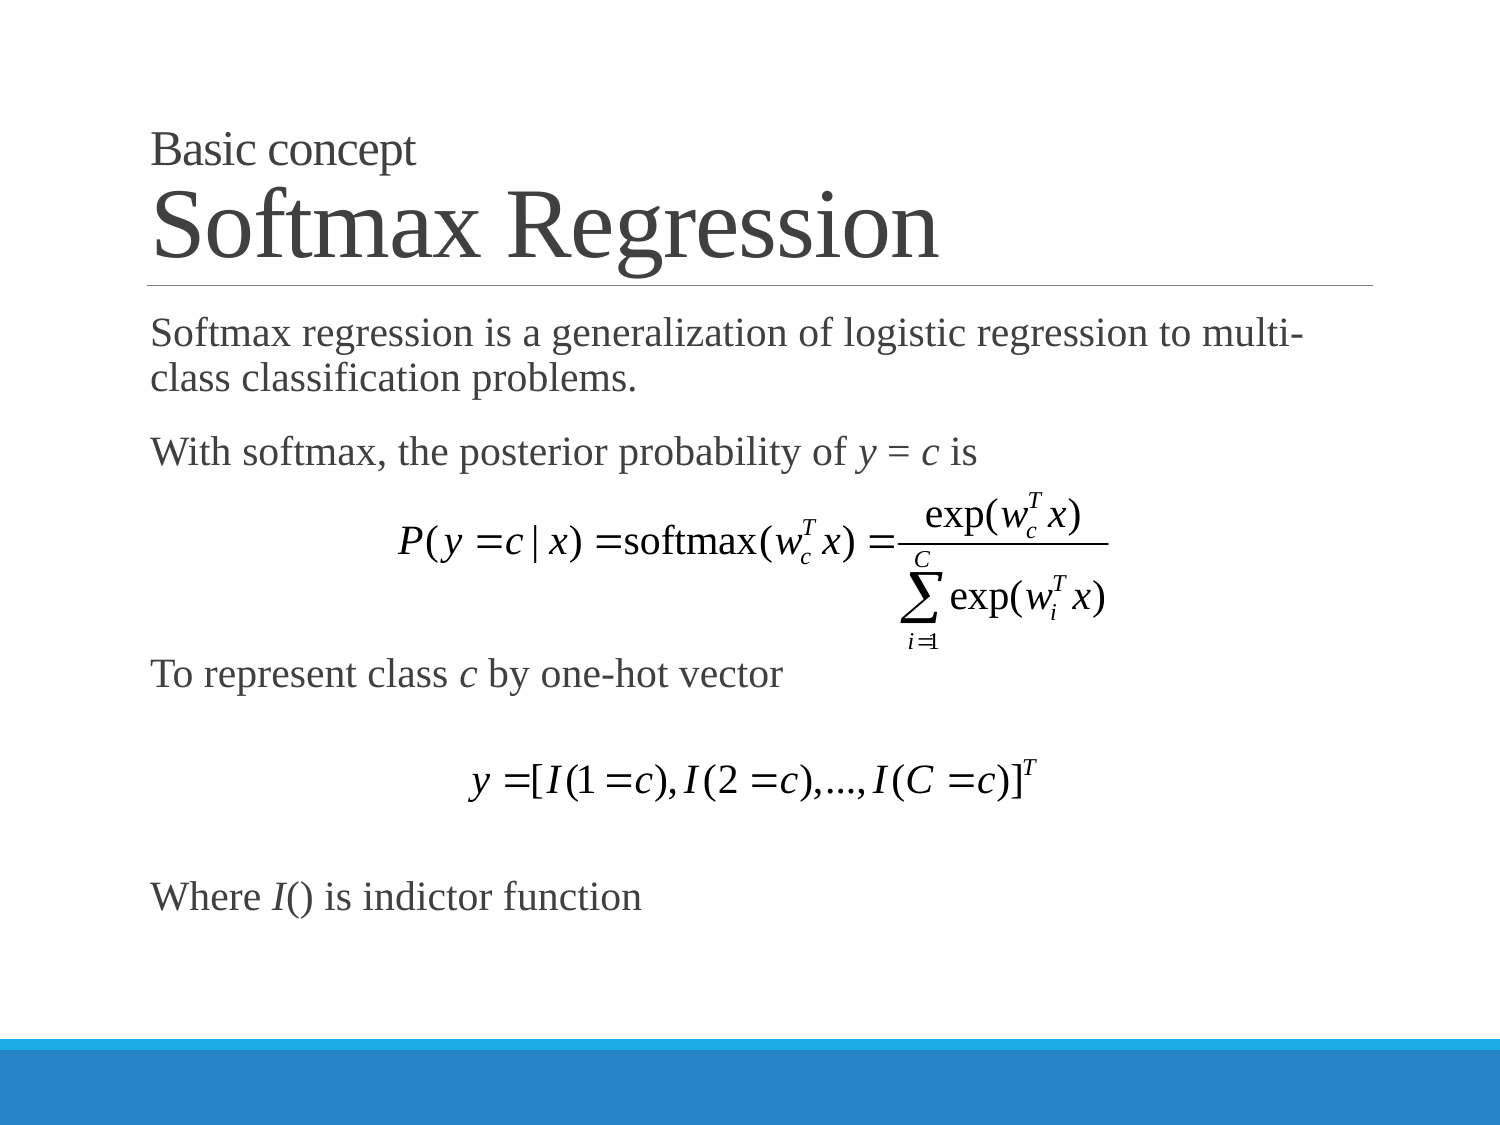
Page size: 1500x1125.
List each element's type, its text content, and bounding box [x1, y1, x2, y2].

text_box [392, 484, 1115, 655]
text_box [463, 751, 1044, 809]
title Basic concept Softmax Regression [135, 47, 1373, 285]
list Softmax regression is a generalization of logistic regression to multi-class classification problems. With softmax, the posterior probability of y = c is To represent class c by one-hot vector Where I() is indictor function [135, 302, 1373, 963]
